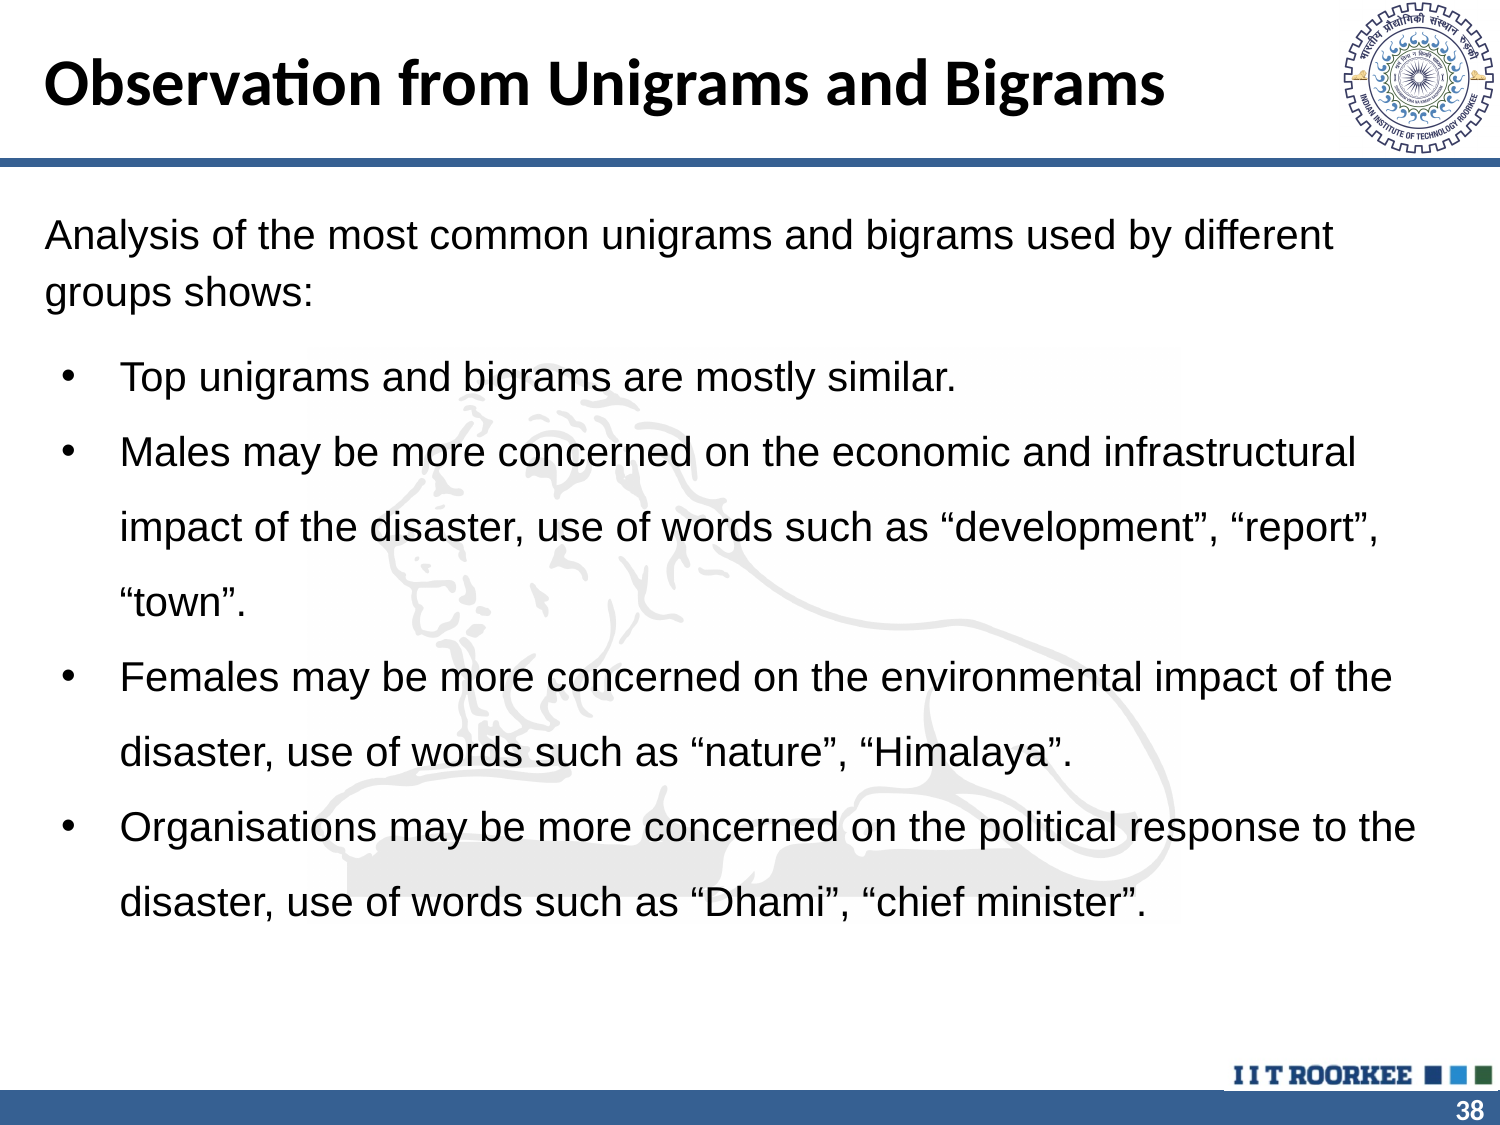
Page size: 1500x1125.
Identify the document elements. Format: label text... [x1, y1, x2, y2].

title Observation from Unigrams and Bigrams [29, 33, 1231, 125]
picture [1224, 1057, 1498, 1091]
list Analysis of the most common unigrams and bigrams used by different groups shows: Top unigrams and bigrams are mostly similar. Males may be more concerned on the economic and infrastructural impact of the disaster, use of words such as “development”, “report”, “town”. Females may be more concerned on the environmental impact of the disaster, use of words such as “nature”, “Himalaya”. Organisations may be more concerned on the political response to the disaster, use of words such as “Dhami”, “chief minister”. [29, 192, 1468, 1050]
picture [1339, 0, 1500, 158]
